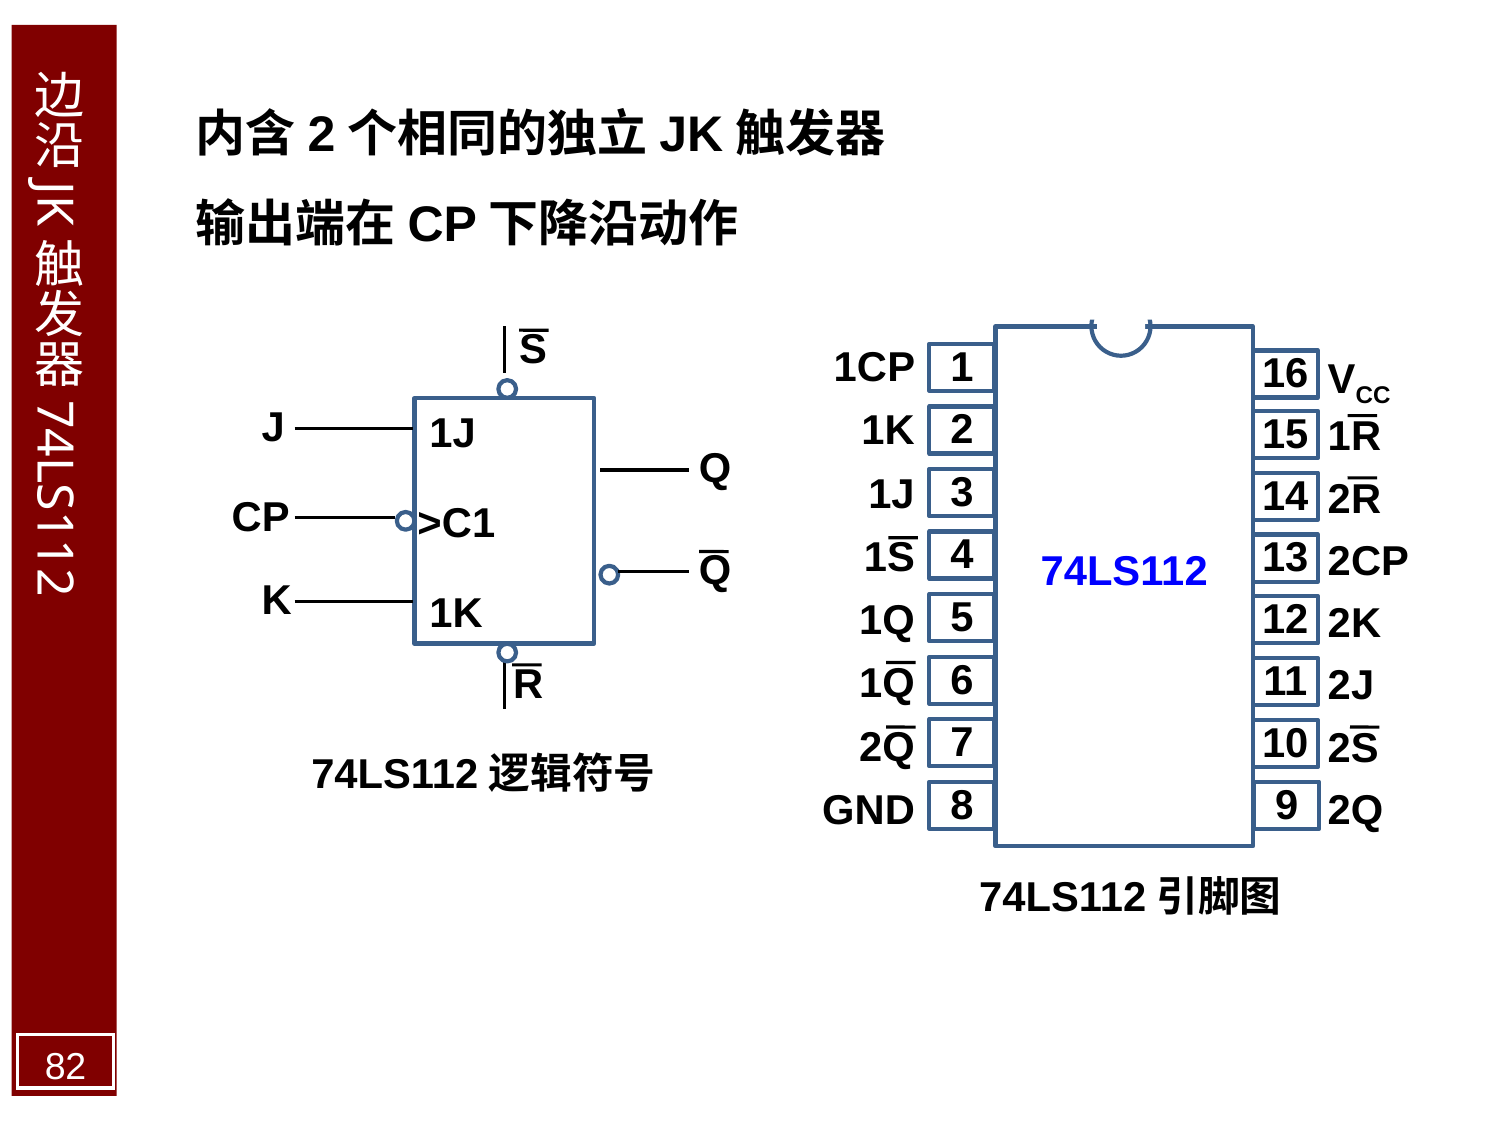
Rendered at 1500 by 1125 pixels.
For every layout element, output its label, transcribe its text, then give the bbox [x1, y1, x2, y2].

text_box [216, 320, 786, 716]
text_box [791, 290, 1452, 847]
text_box 74LS112引脚图 [959, 867, 1301, 928]
text_box 74LS112逻辑符号 [258, 744, 709, 805]
text_box 输出端在CP下降沿动作 [181, 191, 1500, 260]
title 边沿JK触发器74LS112 [20, 54, 112, 910]
text_box 内含2个相同的独立JK触发器 [181, 101, 1500, 170]
slide_number 82 [16, 1033, 115, 1090]
